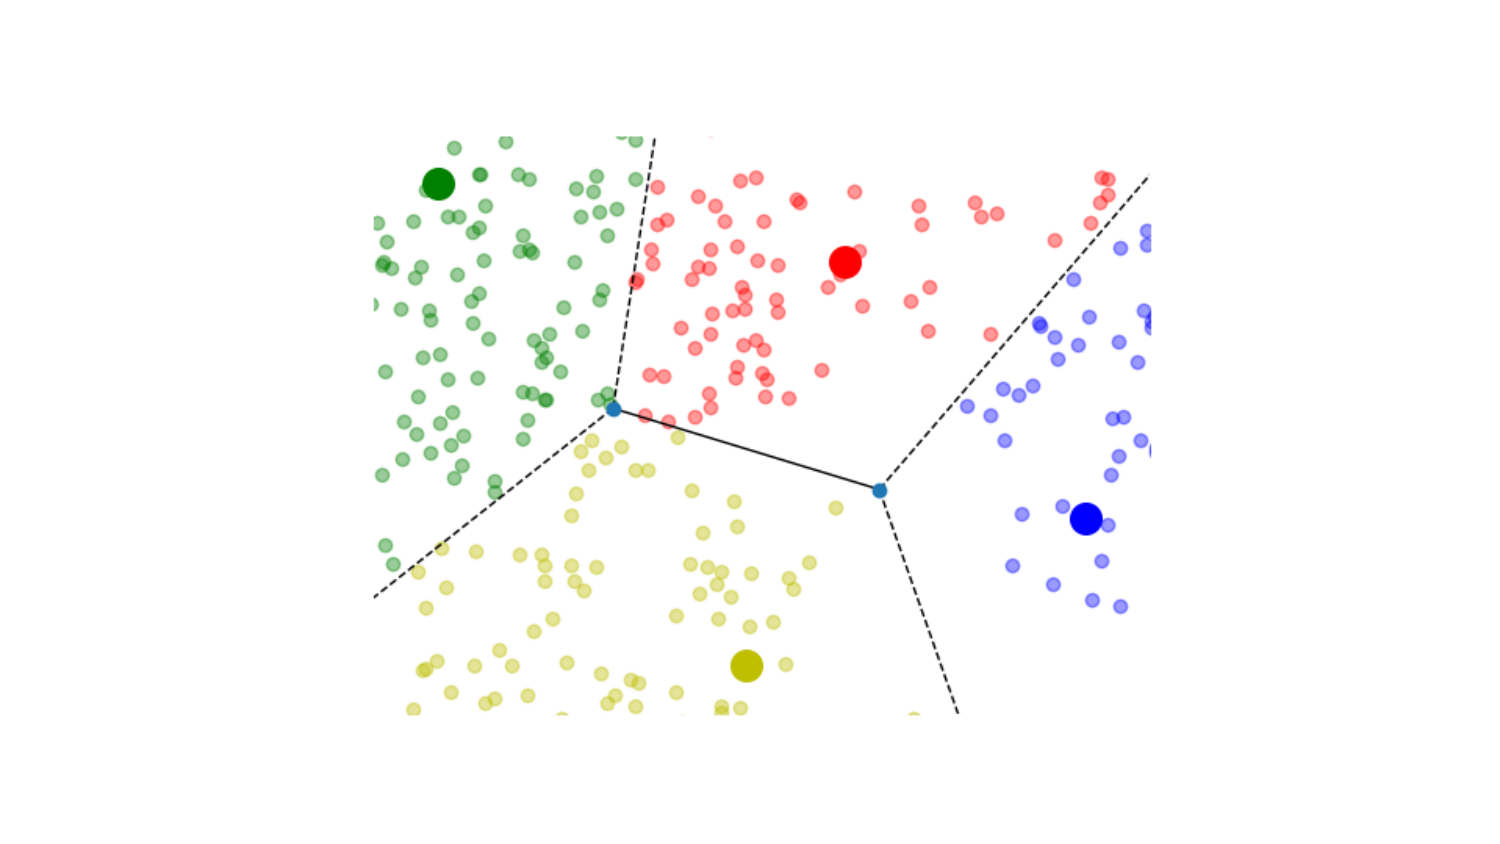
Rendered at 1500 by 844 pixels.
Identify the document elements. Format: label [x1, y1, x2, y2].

picture [249, 46, 1251, 798]
